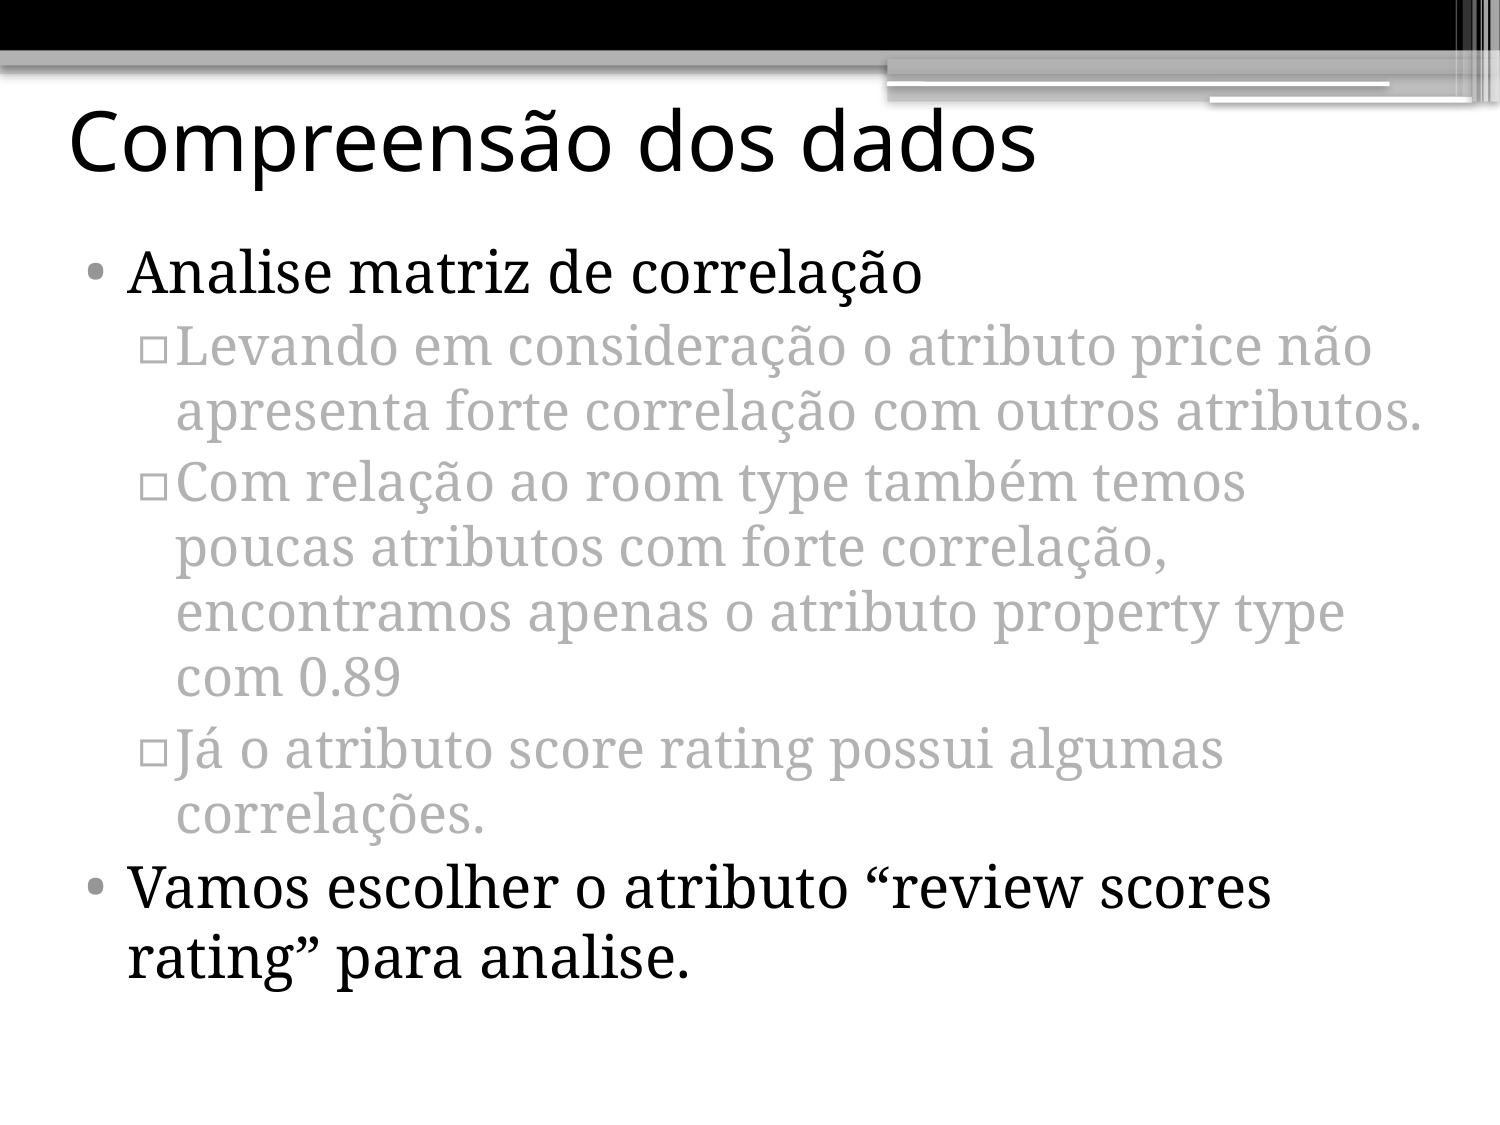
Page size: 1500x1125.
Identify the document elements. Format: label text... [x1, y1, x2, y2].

list Analise matriz de correlação Levando em consideração o atributo price não apresenta forte correlação com outros atributos. Com relação ao room type também temos poucas atributos com forte correlação, encontramos apenas o atributo property type com 0.89 Já o atributo score rating possui algumas correlações. Vamos escolher o atributo “review scores rating” para analise. [53, 227, 1452, 1075]
title Compreensão dos dados [53, 50, 1404, 226]
